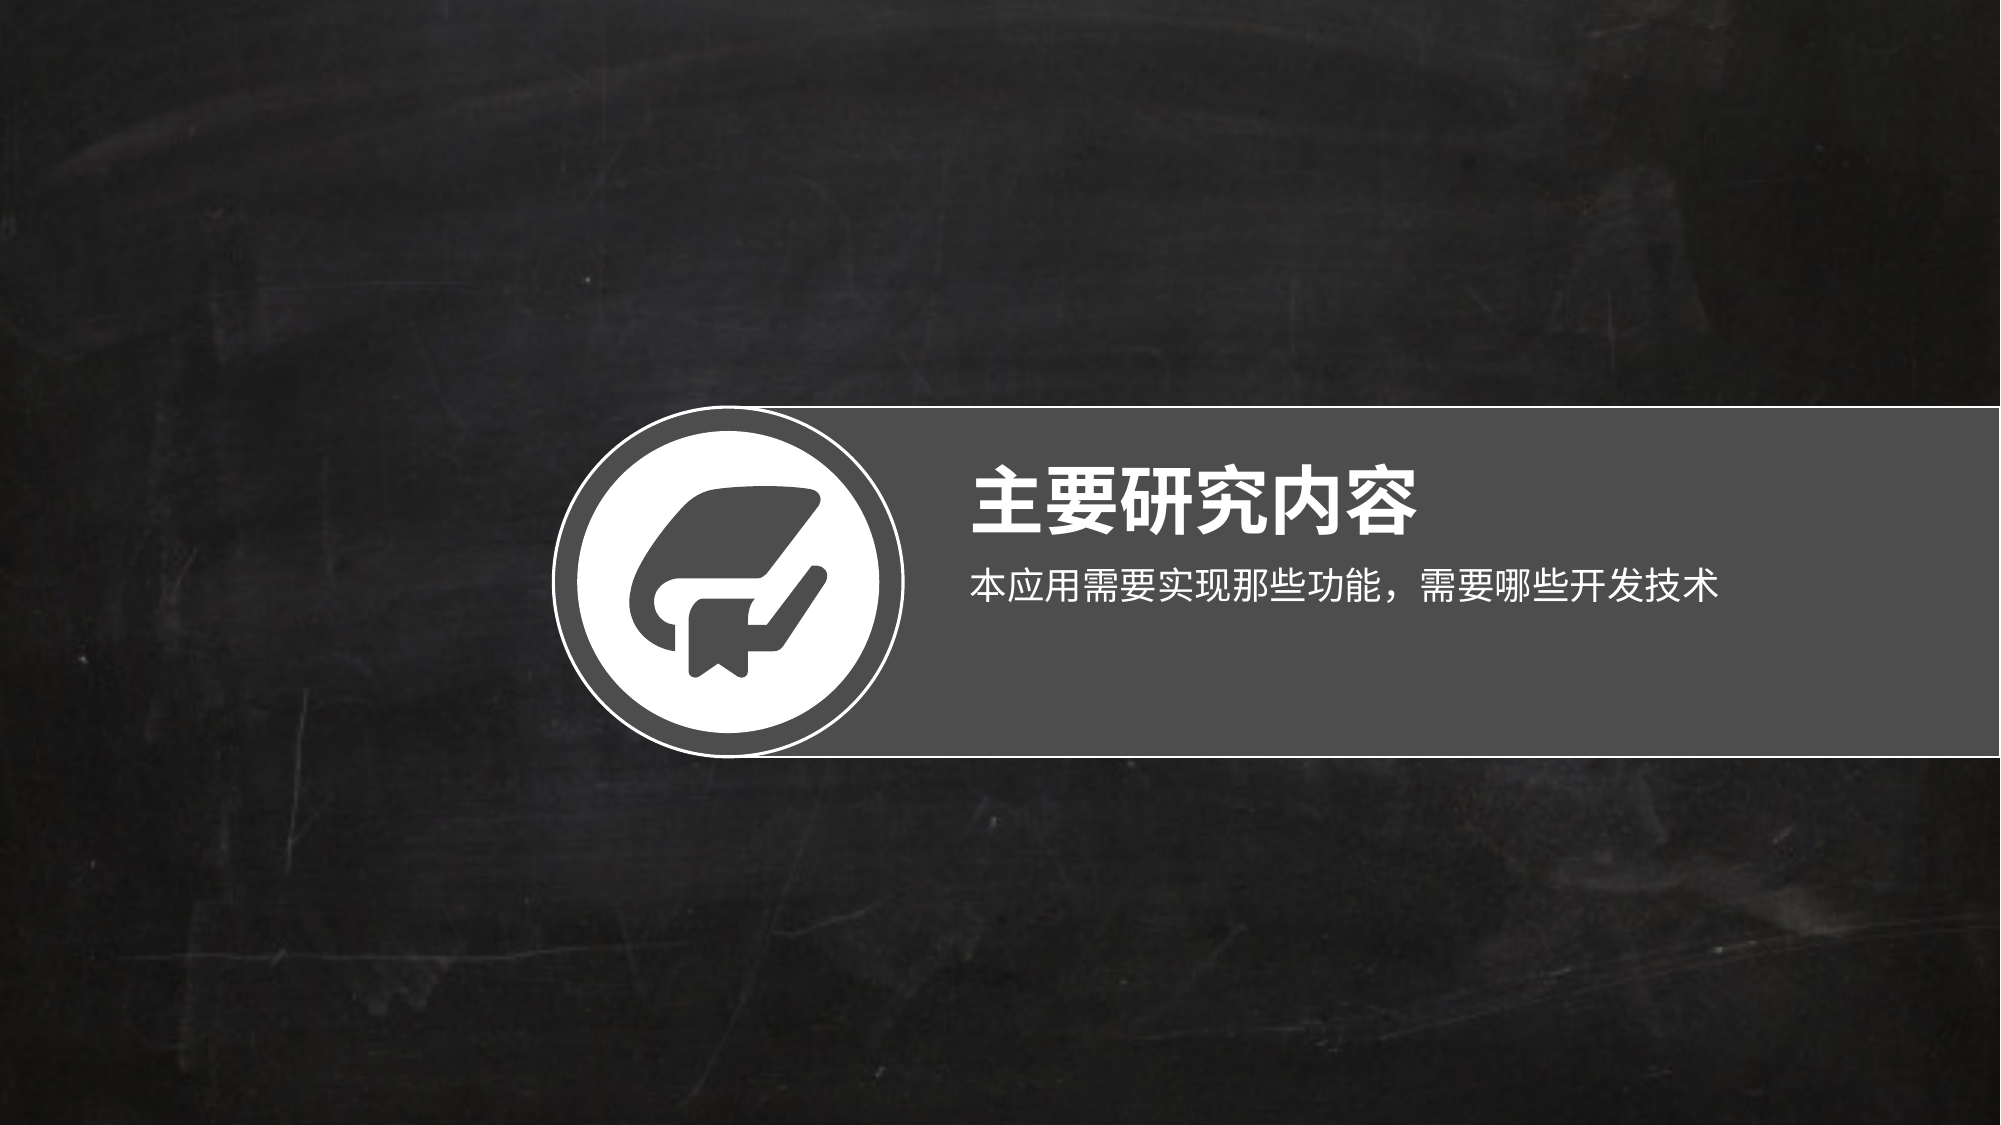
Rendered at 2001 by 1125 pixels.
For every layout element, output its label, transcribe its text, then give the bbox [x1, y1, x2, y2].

text_box 主要研究内容 [955, 400, 1892, 531]
picture [0, 0, 2000, 1125]
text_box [553, 407, 904, 757]
text_box [750, 406, 2000, 758]
text_box 本应用需要实现那些功能，需要哪些开发技术 [955, 531, 1892, 614]
